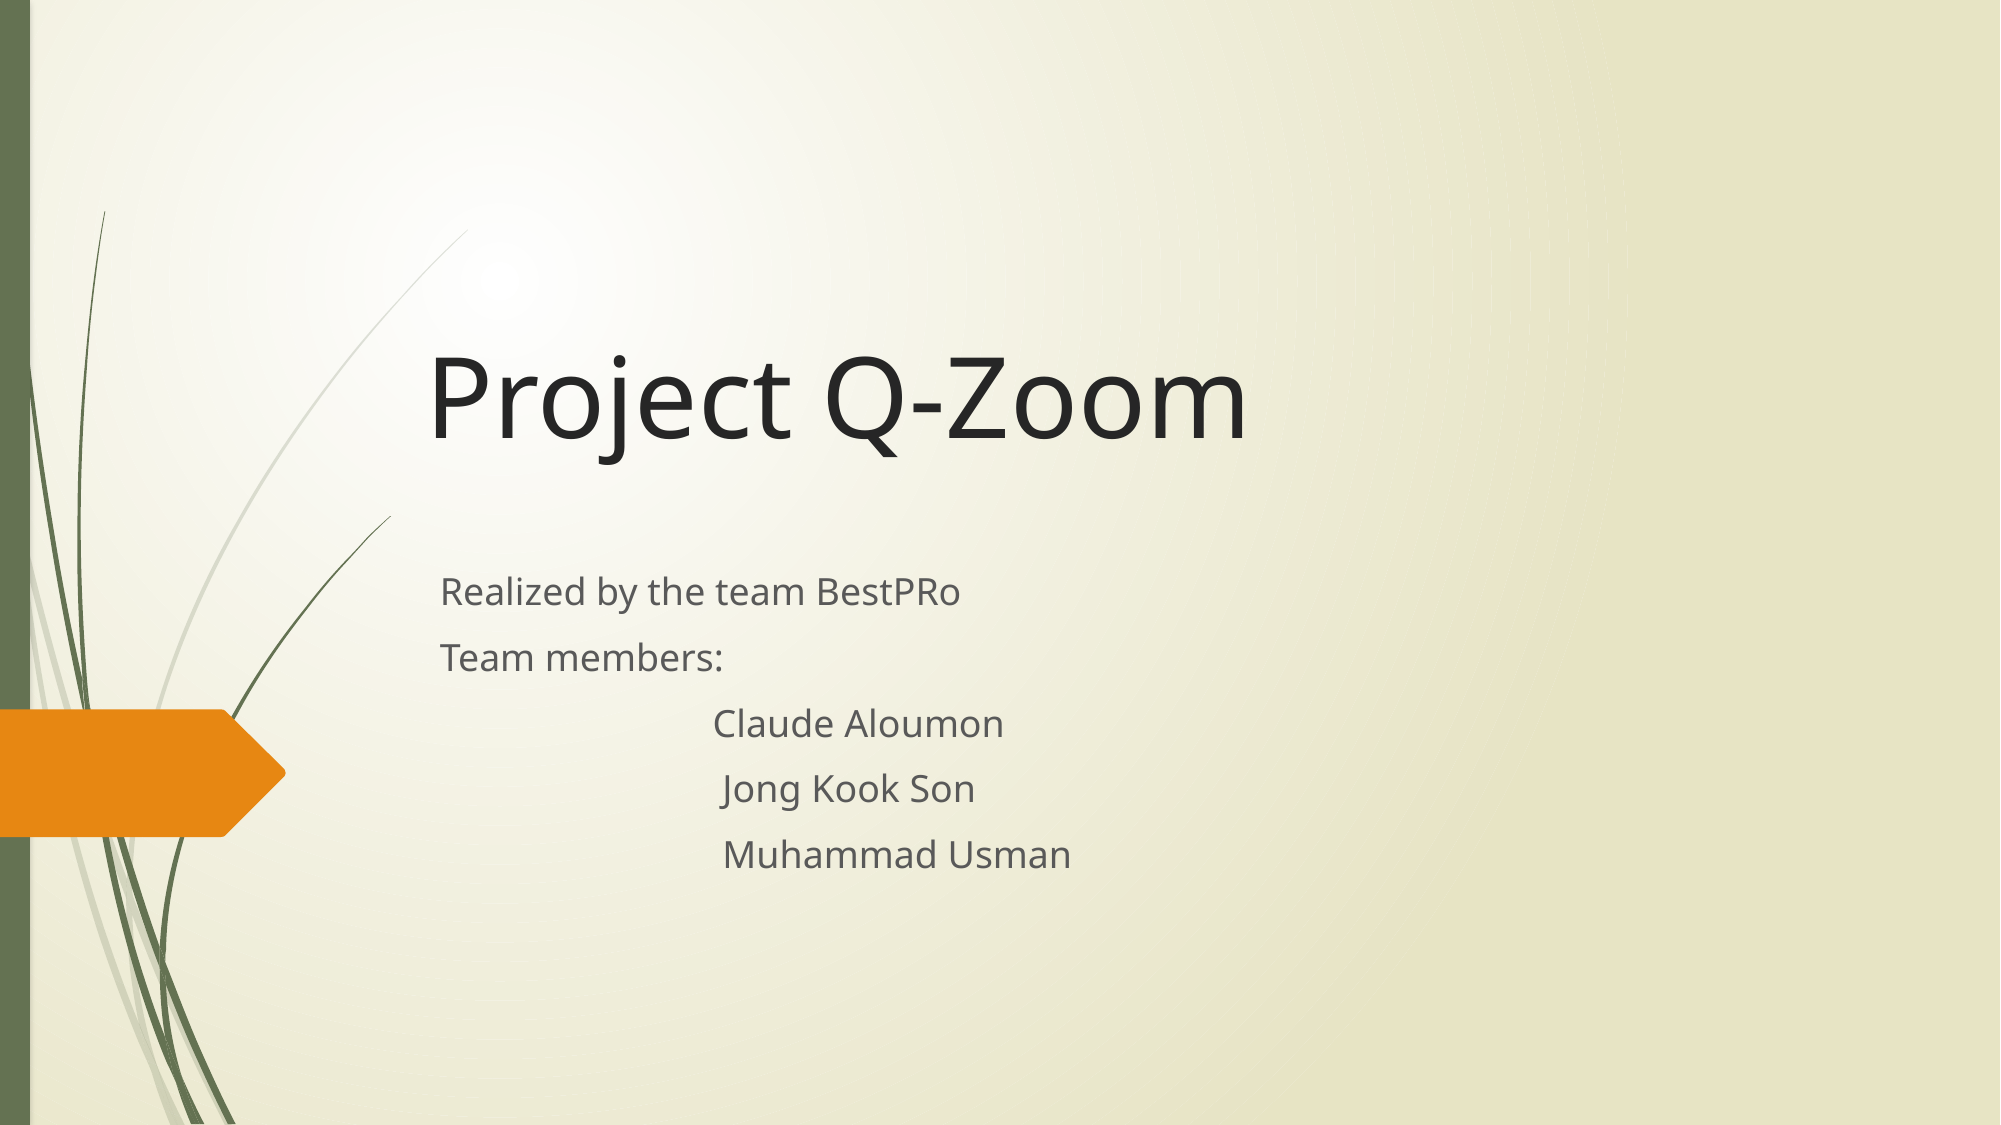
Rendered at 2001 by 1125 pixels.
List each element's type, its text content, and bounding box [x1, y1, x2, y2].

title Project Q-Zoom [410, 96, 1874, 469]
subtitle Realized by the team BestPRo Team members: Claude Aloumon Jong Kook Son Muhammad Usman [424, 560, 1888, 969]
